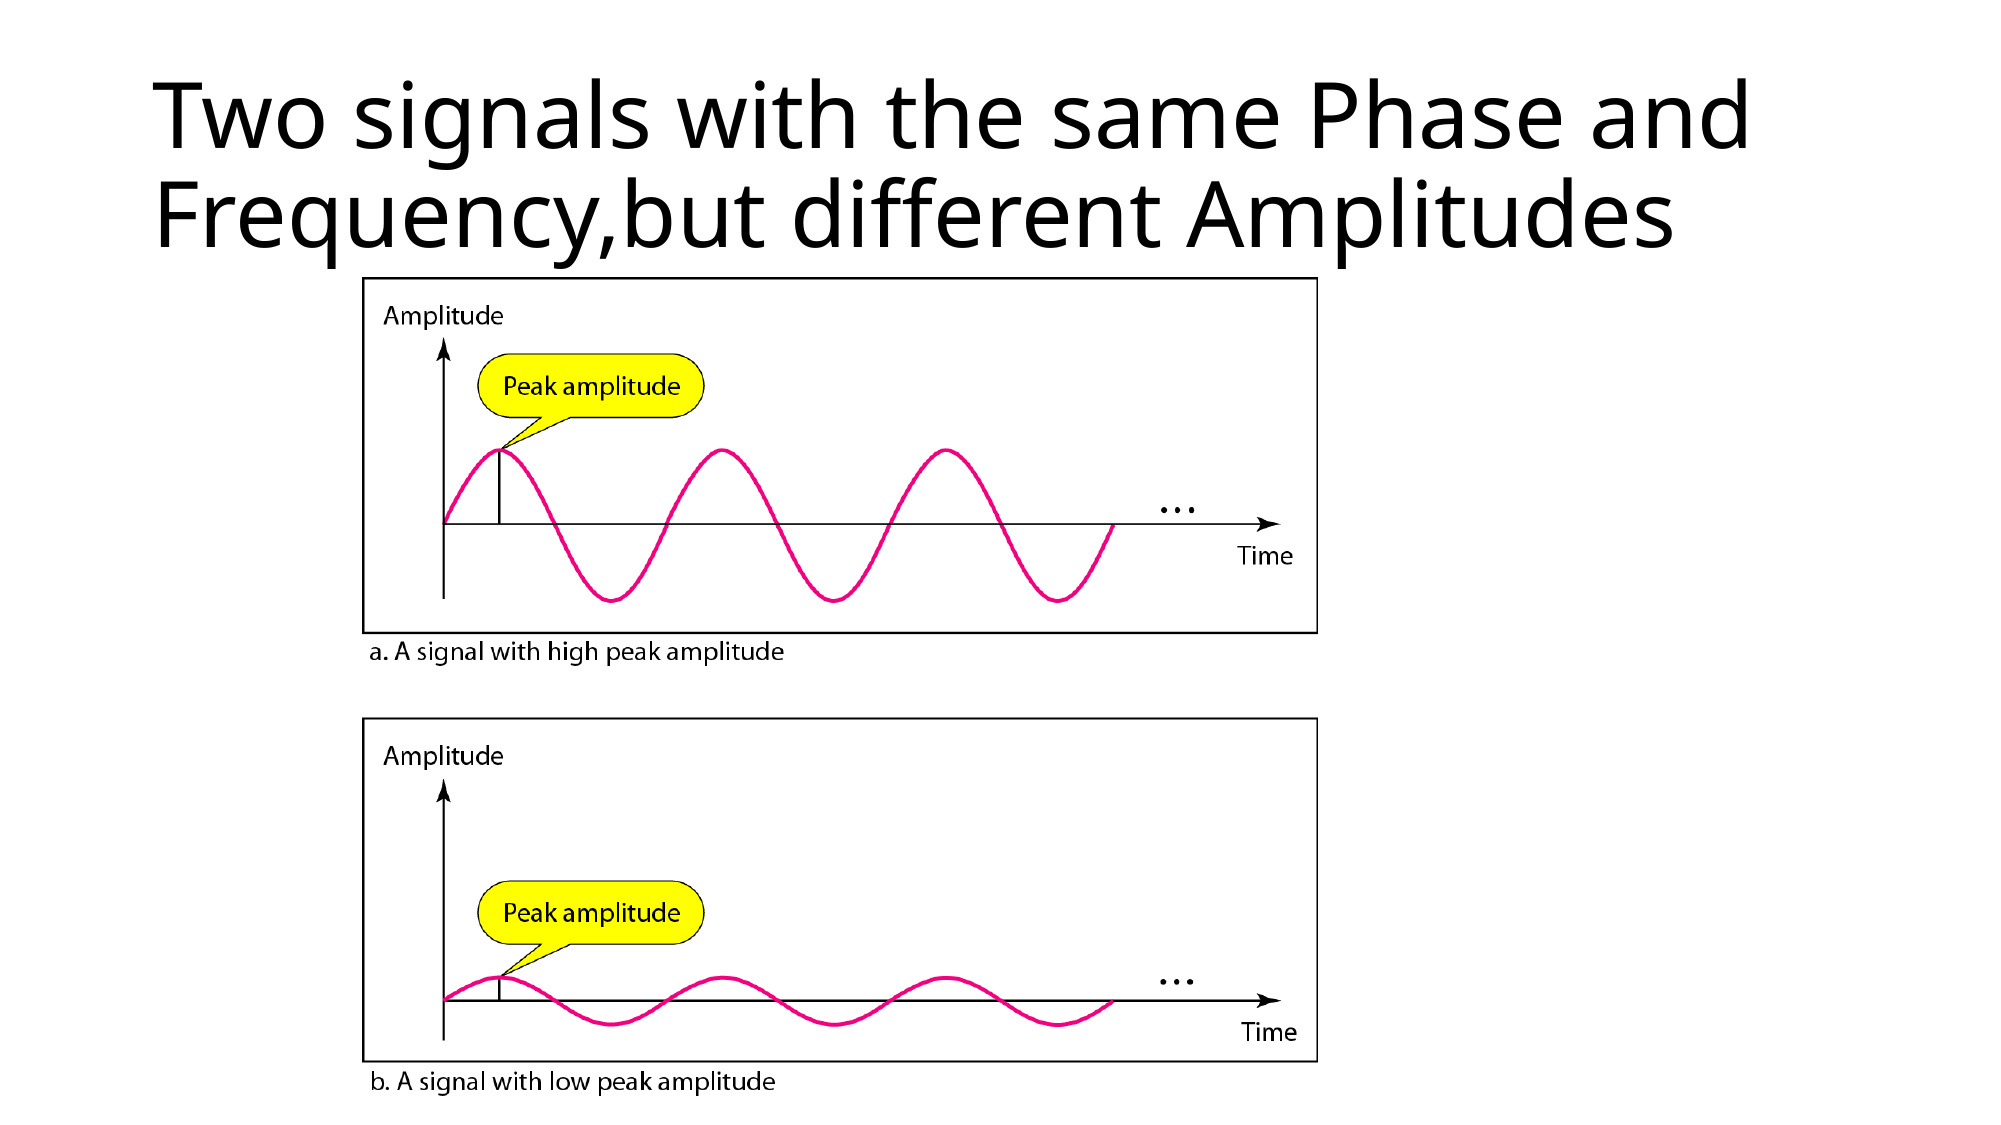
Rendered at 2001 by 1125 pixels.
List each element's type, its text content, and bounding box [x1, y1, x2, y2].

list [362, 277, 1318, 1097]
title Two signals with the same Phase and Frequency,but different Amplitudes [137, 59, 1863, 278]
